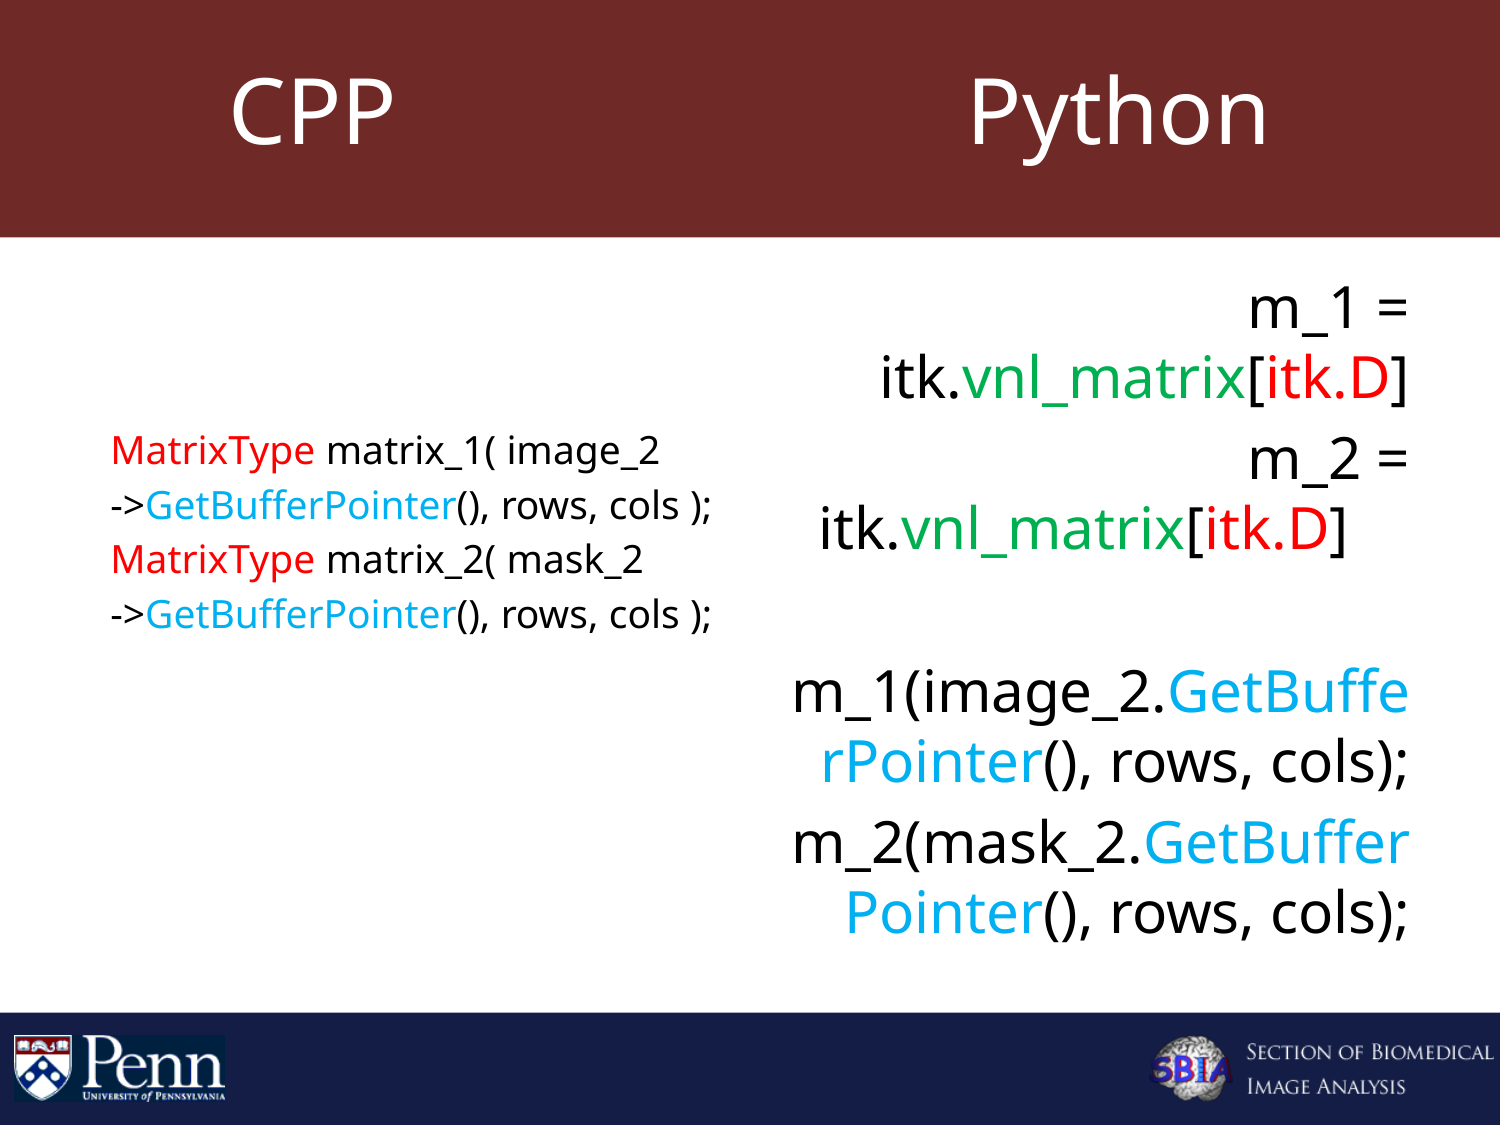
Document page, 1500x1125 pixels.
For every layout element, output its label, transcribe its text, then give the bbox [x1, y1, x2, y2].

picture [1149, 1034, 1494, 1103]
picture [14, 1035, 225, 1102]
list typedef vnl_matrix< OPixelType > MatrixType; MatrixType matrix_1( image_2 ->GetBufferPointer(), rows, cols ); MatrixType matrix_2( mask_2 ->GetBufferPointer(), rows, cols ); MatrixType multiply = matrix_1 * matrix_2; MatrixType inverse = vnl_matrix_inverse < OPixelType >(matrix_1); [75, 262, 738, 1013]
title CPP Python [75, 45, 1425, 238]
list m_1 = itk.vnl_matrix[itk.D] m_2 = itk.vnl_matrix[itk.D] m_1(image_2.GetBufferPointer(), rows, cols); m_2(mask_2.GetBufferPointer(), rows, cols); [762, 262, 1425, 1013]
